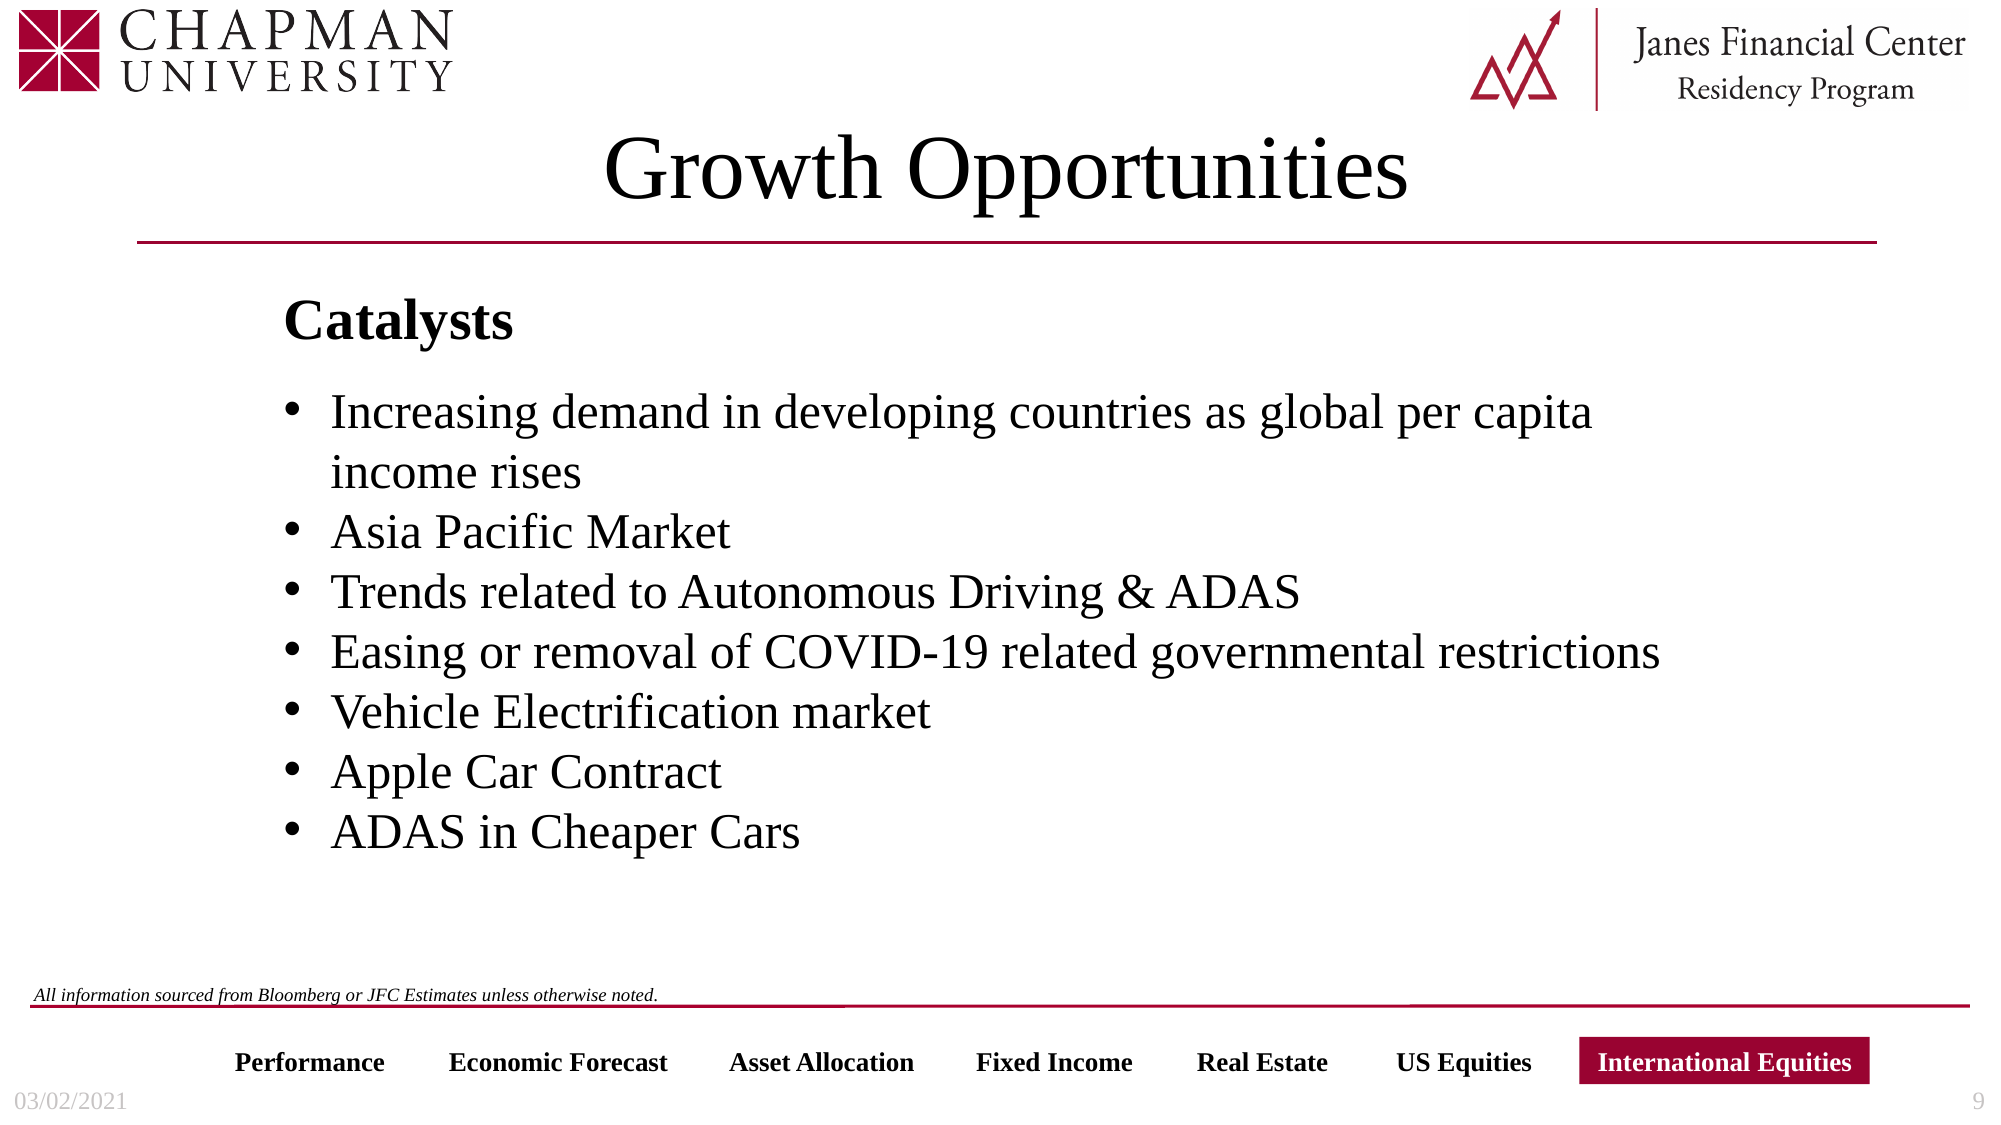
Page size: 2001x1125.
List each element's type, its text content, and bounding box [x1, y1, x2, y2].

slide_number 9 [1940, 1075, 2000, 1124]
picture [19, 9, 453, 92]
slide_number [0, 1075, 158, 1124]
title Growth Opportunities [137, 59, 1878, 278]
list Catalysts [268, 282, 1732, 976]
text_box Increasing demand in developing countries as global per capita income rises Asia Pacific Market Trends related to Autonomous Driving & ADAS Easing or removal of COVID-19 related governmental restrictions Vehicle Electrification market Apple Car Contract ADAS in Cheaper Cars [268, 370, 1712, 866]
picture [1469, 8, 1969, 111]
